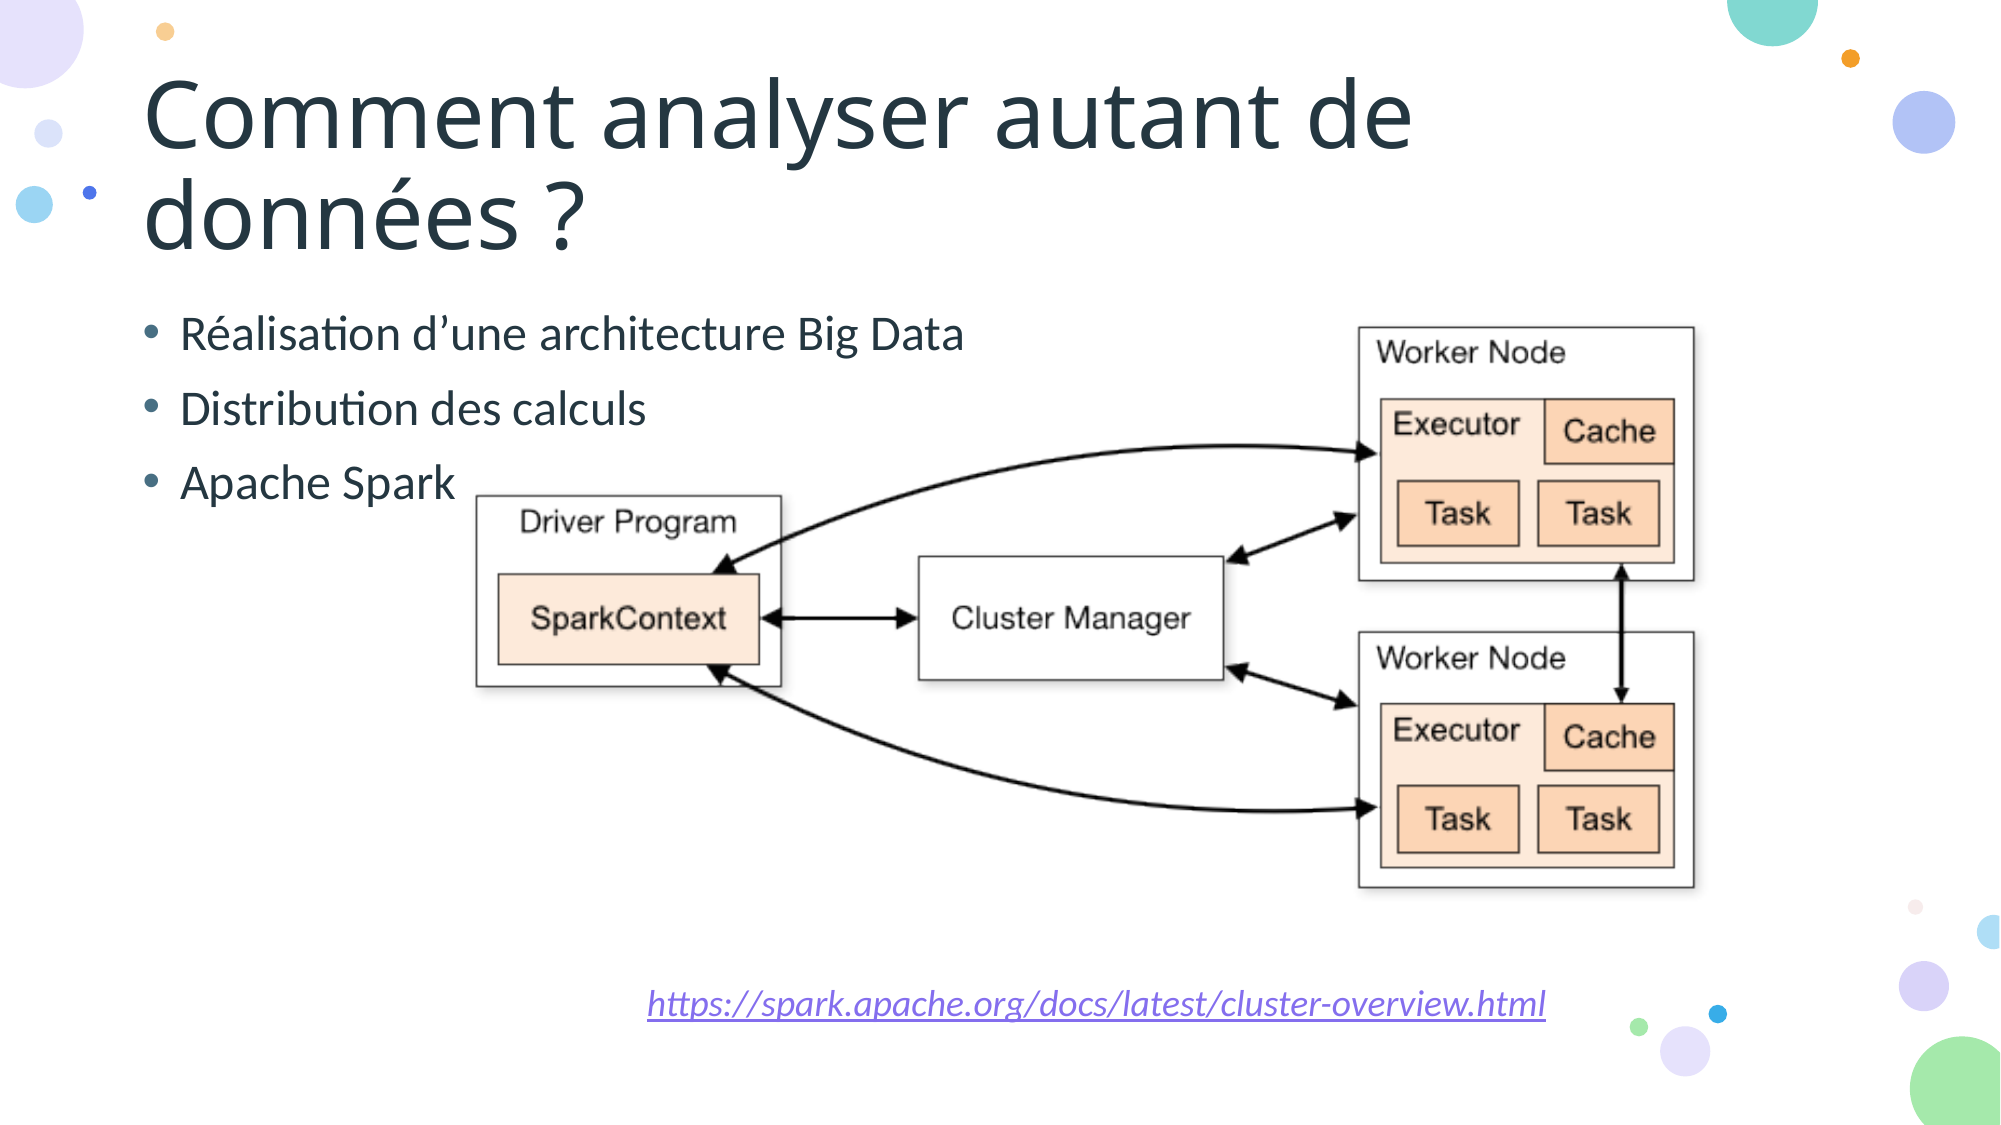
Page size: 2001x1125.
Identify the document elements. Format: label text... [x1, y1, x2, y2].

text_box https://spark.apache.org/docs/latest/cluster-overview.html [632, 971, 1632, 1032]
title Comment analyser autant de données ? [127, 59, 1877, 278]
list Réalisation d’une architecture Big Data Distribution des calculs Apache Spark [127, 299, 1877, 1014]
picture [446, 299, 1732, 917]
